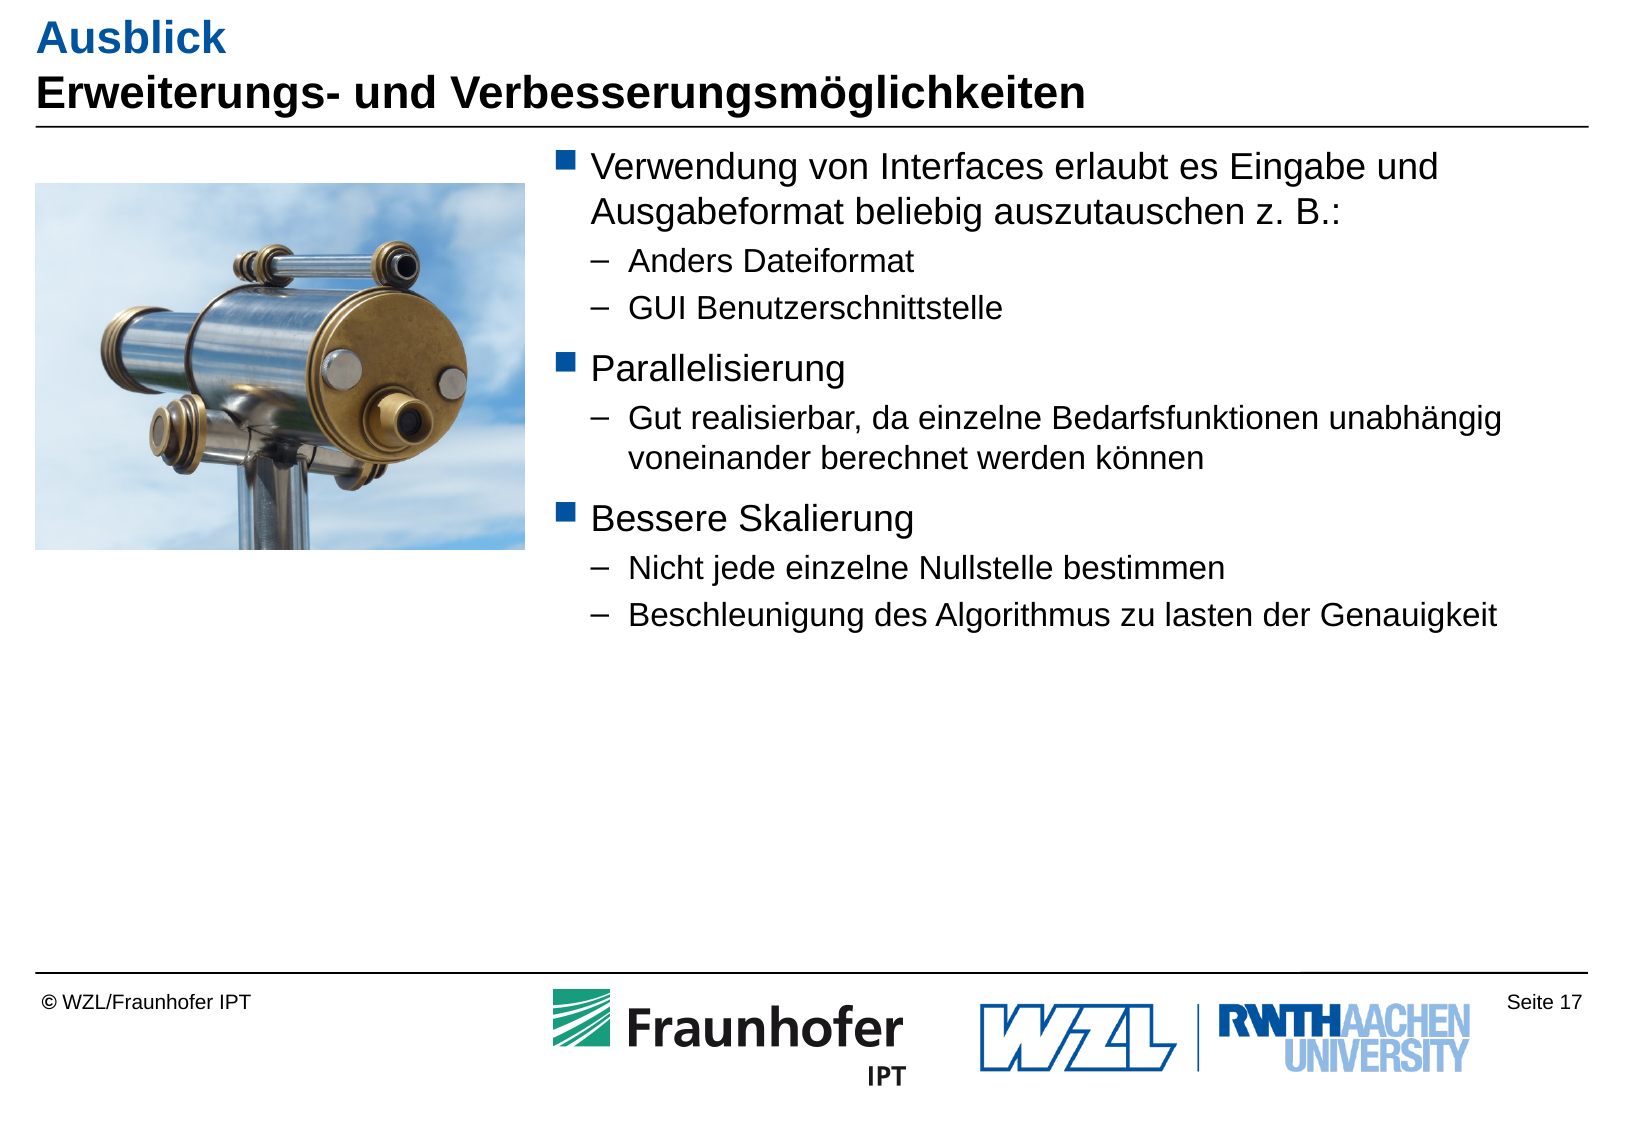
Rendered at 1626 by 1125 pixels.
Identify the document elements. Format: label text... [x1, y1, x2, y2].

picture [35, 182, 525, 551]
title Ausblick Erweiterungs- und Verbesserungsmöglichkeiten [35, 0, 1589, 118]
list Verwendung von Interfaces erlaubt es Eingabe und Ausgabeformat beliebig auszutauschen z. B.: Anders Dateiformat GUI Benutzerschnittstelle Parallelisierung Gut realisierbar, da einzelne Bedarfsfunktionen unabhängig voneinander berechnet werden können Bessere Skalierung Nicht jede einzelne Nullstelle bestimmen Beschleunigung des Algorithmus zu lasten der Genauigkeit [553, 141, 1589, 958]
picture [959, 970, 1490, 1105]
picture [553, 989, 906, 1086]
